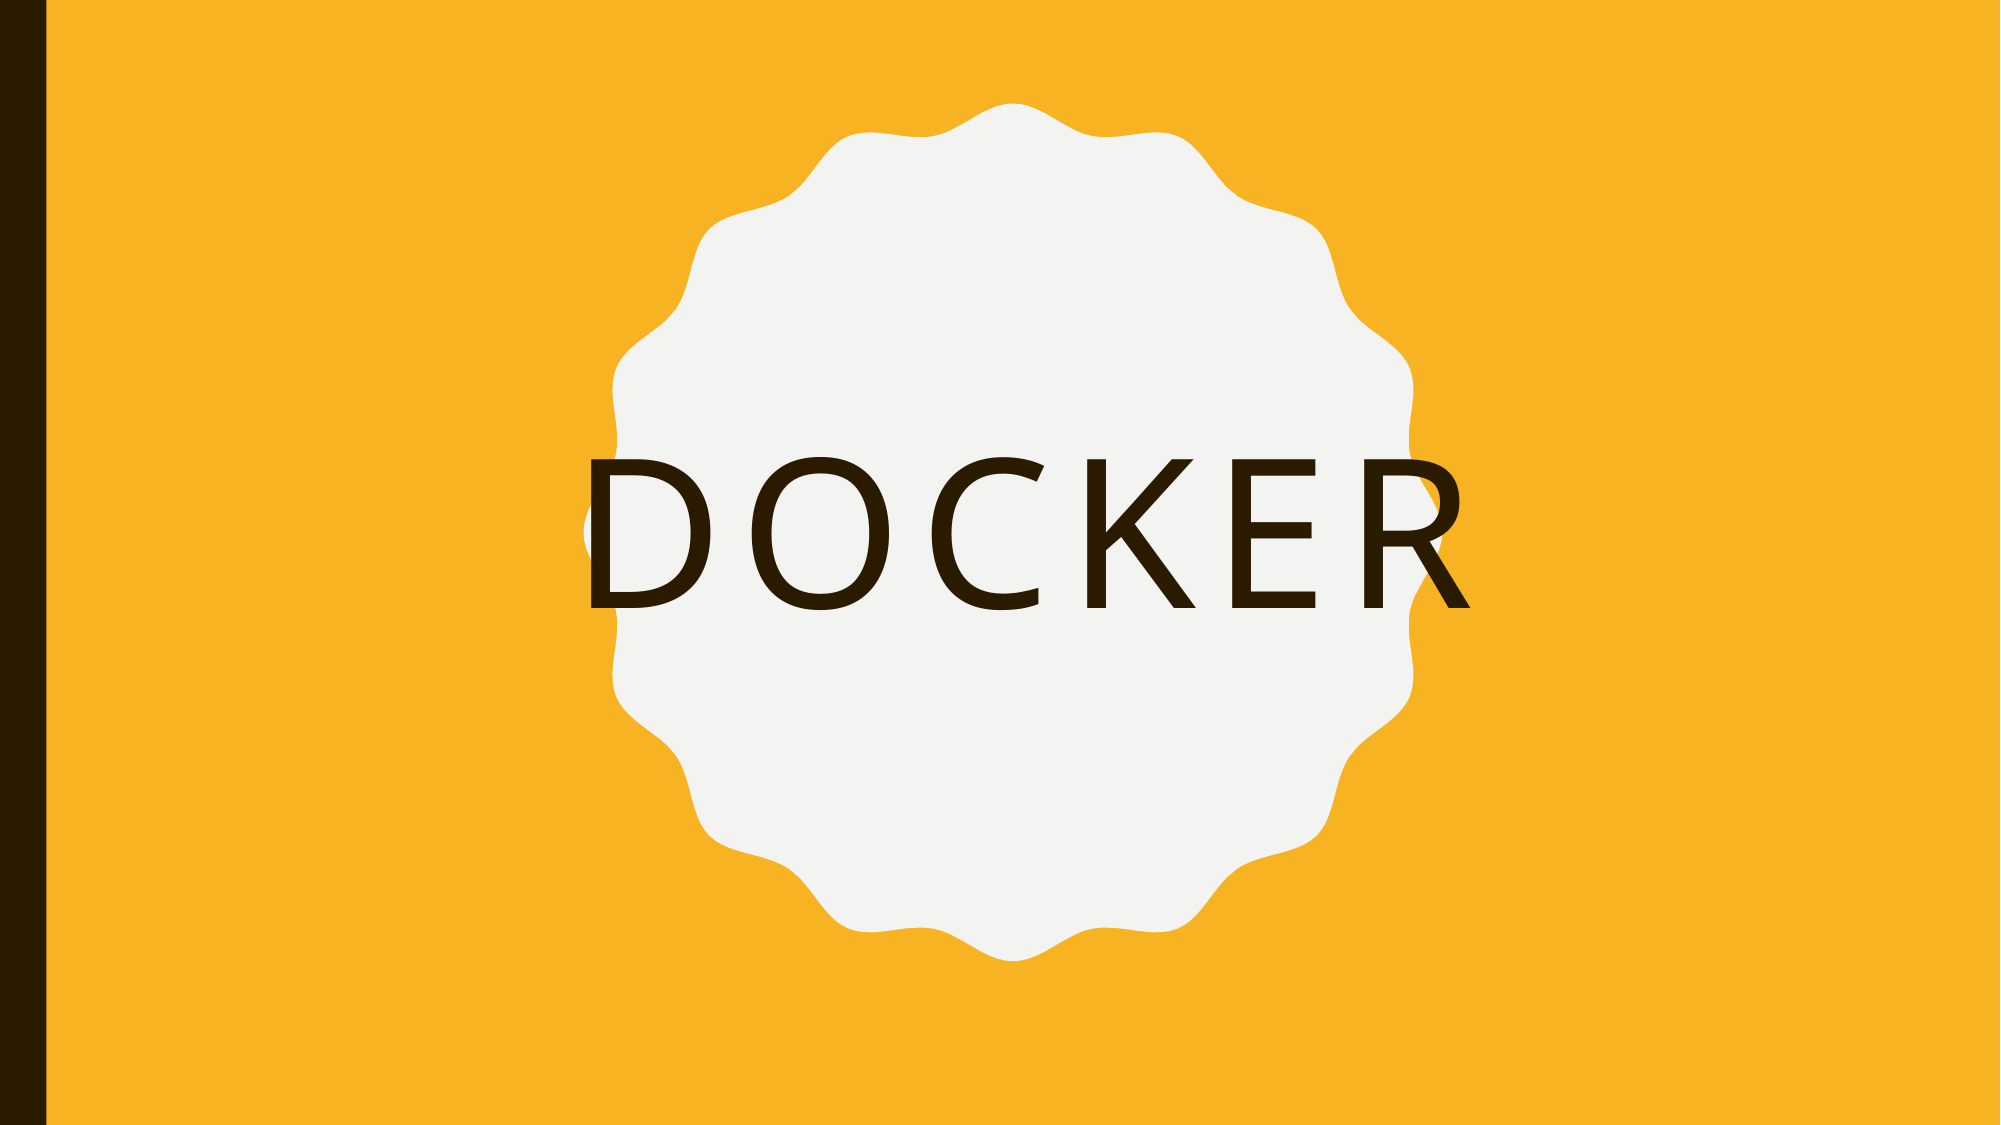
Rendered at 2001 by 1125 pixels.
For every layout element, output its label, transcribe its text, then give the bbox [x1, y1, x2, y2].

title docker [176, 180, 1870, 902]
